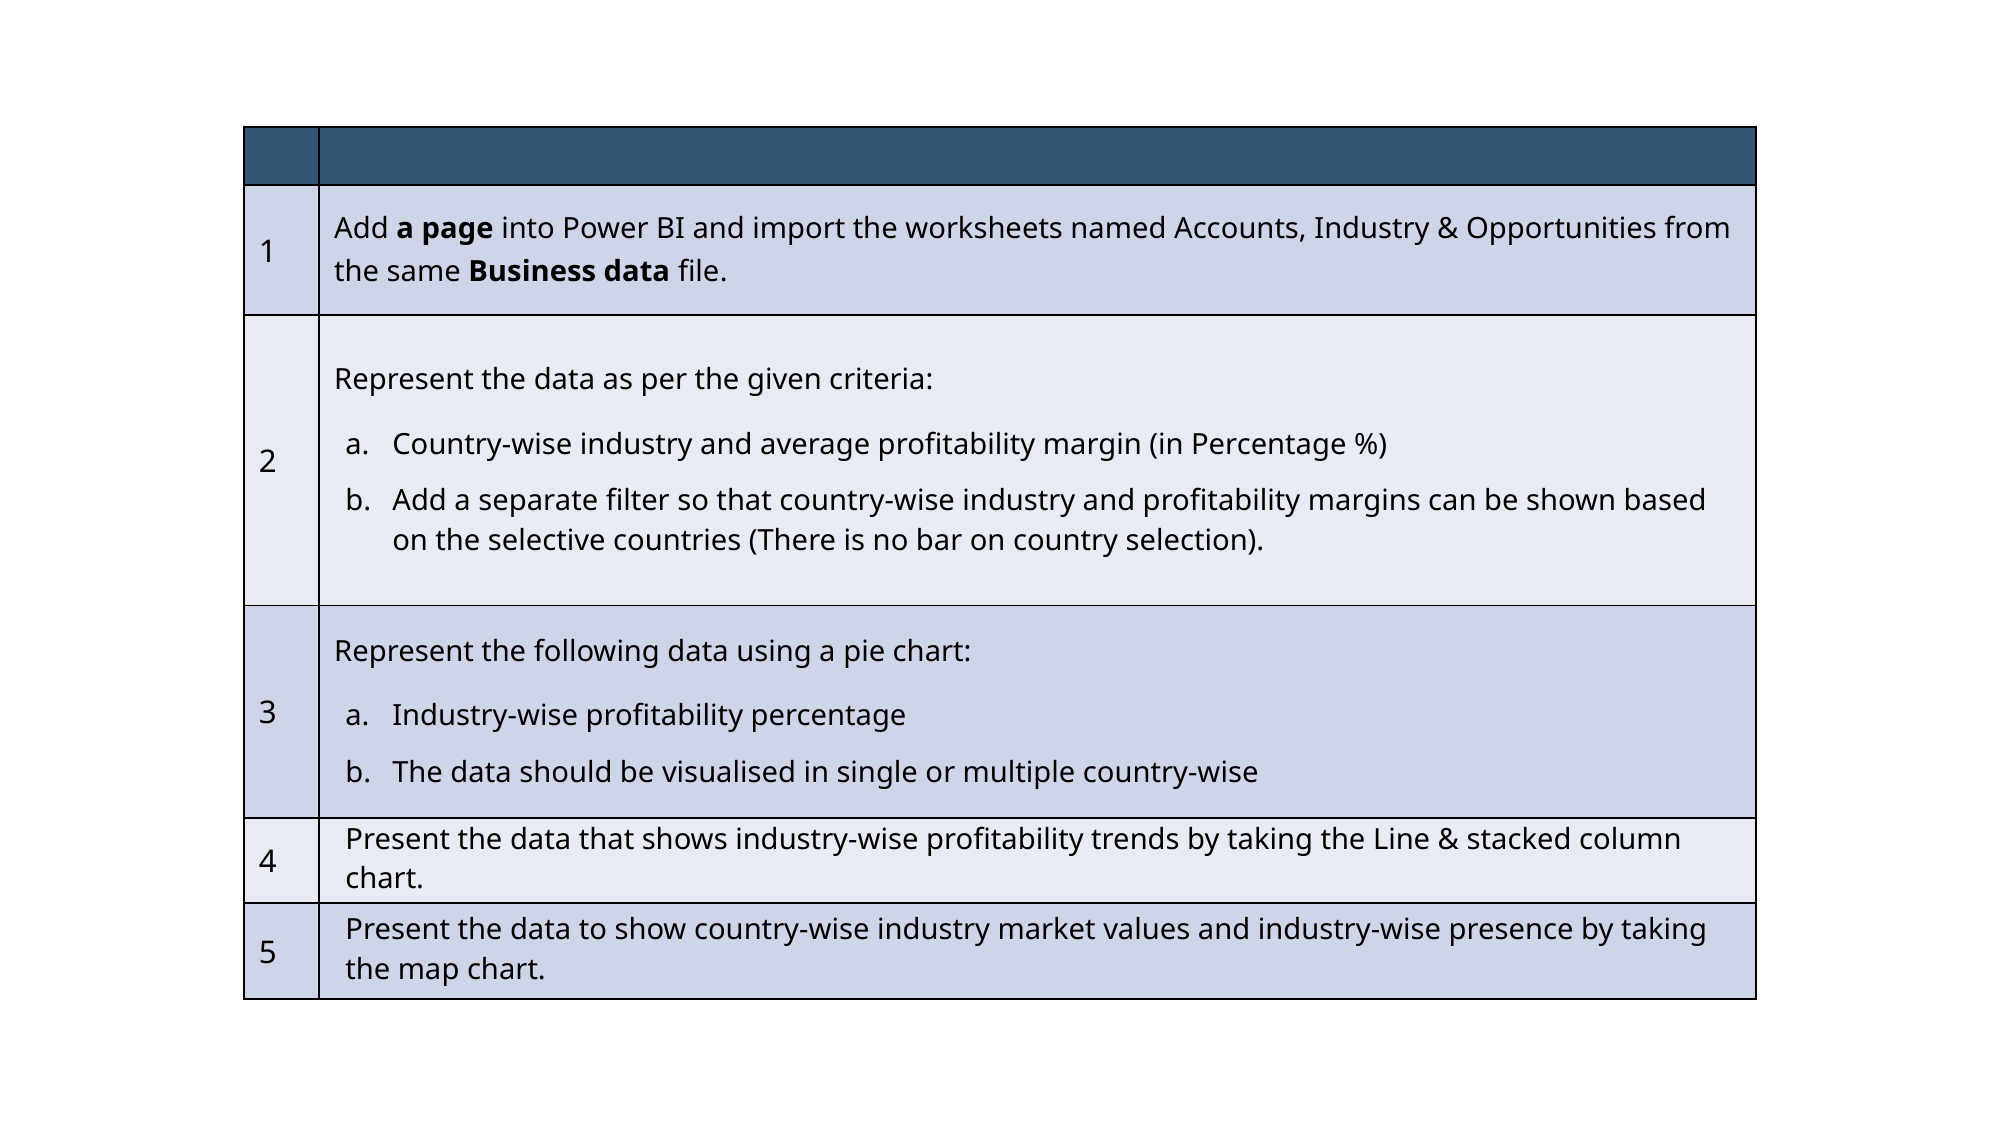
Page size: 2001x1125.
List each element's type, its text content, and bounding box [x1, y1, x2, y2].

table_cell Add a page into Power BI and import the worksheets named Accounts, Industry & Opportunities from the same Business data file. [320, 186, 1755, 314]
table_cell 5 [245, 904, 318, 998]
table_cell Present the data to show country-wise industry market values and industry-wise presence by taking the map chart. [320, 904, 1755, 998]
table_cell 3 [245, 606, 318, 817]
table_header [320, 128, 1755, 184]
table_cell Represent the data as per the given criteria: Country-wise industry and average profitability margin (in Percentage %) Add a separate filter so that country-wise industry and profitability margins can be shown based on the selective countries (There is no bar on country selection). [320, 316, 1755, 605]
table_cell Present the data that shows industry-wise profitability trends by taking the Line & stacked column chart. [320, 819, 1755, 902]
table_cell Represent the following data using a pie chart: Industry-wise profitability percentage The data should be visualised in single or multiple country-wise [320, 606, 1755, 817]
table_cell 4 [245, 819, 318, 902]
table_header [245, 128, 318, 184]
table_cell 2 [245, 316, 318, 605]
table_cell 1 [245, 186, 318, 314]
